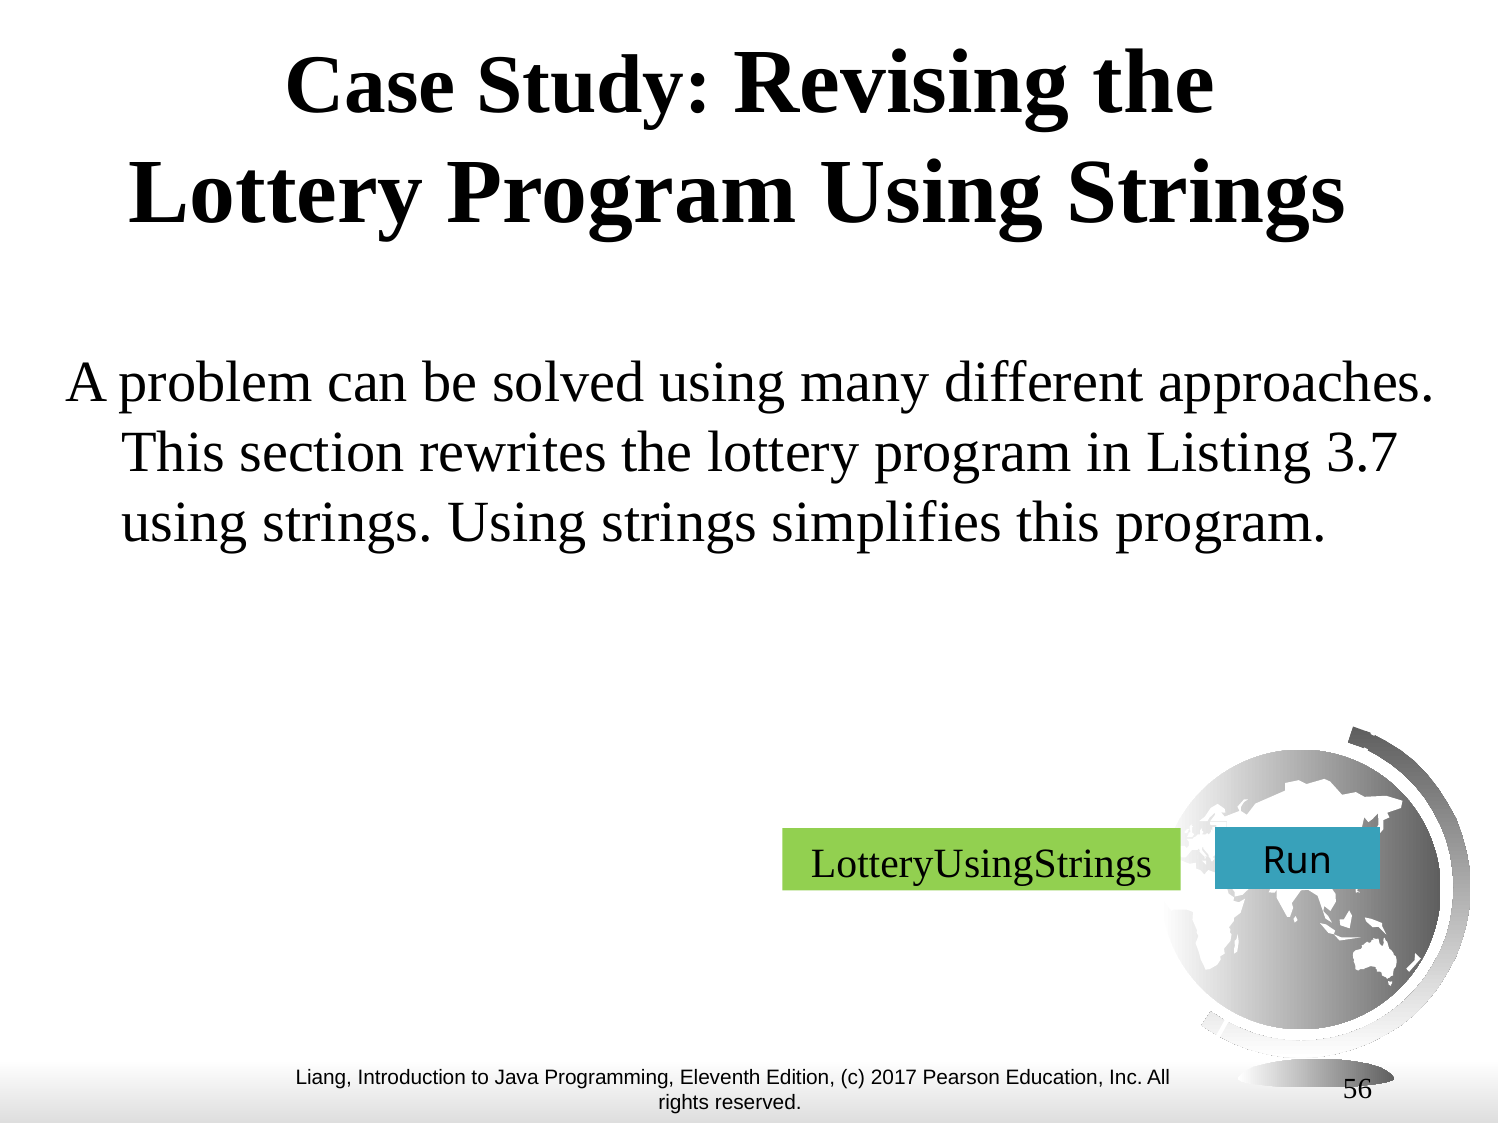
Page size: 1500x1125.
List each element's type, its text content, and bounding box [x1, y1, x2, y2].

text_box LotteryUsingStrings [782, 828, 1181, 891]
list A problem can be solved using many different approaches. This section rewrites the lottery program in Listing 3.7 using strings. Using strings simplifies this program. [50, 335, 1463, 601]
title Case Study: Revising the Lottery Program Using Strings [112, 62, 1388, 200]
slide_number 56 [1074, 1049, 1388, 1125]
text_box Run [1214, 827, 1380, 890]
